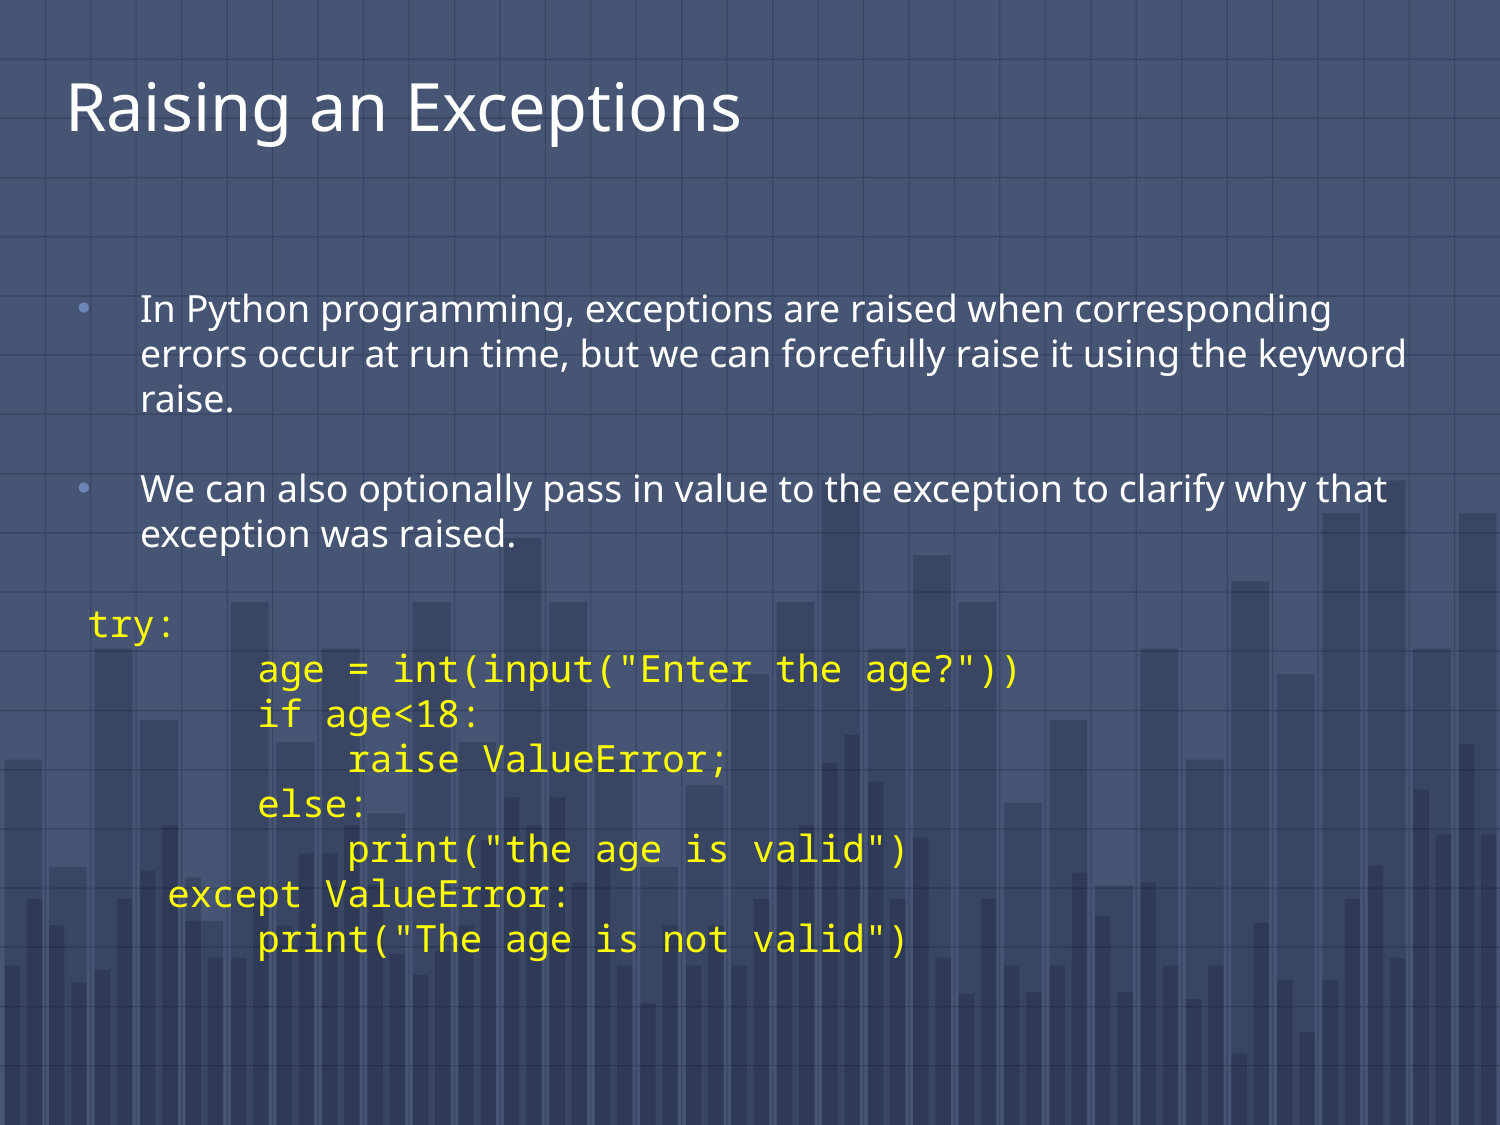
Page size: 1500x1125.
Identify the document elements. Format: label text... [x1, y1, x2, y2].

title Raising an Exceptions [50, 50, 1463, 179]
subtitle In Python programming, exceptions are raised when corresponding errors occur at run time, but we can forcefully raise it using the keyword raise. We can also optionally pass in value to the exception to clarify why that exception was raised. try: age = int(input("Enter the age?")) if age<18: raise ValueError; else: print("the age is valid") except ValueError: print("The age is not valid") [50, 224, 1450, 397]
